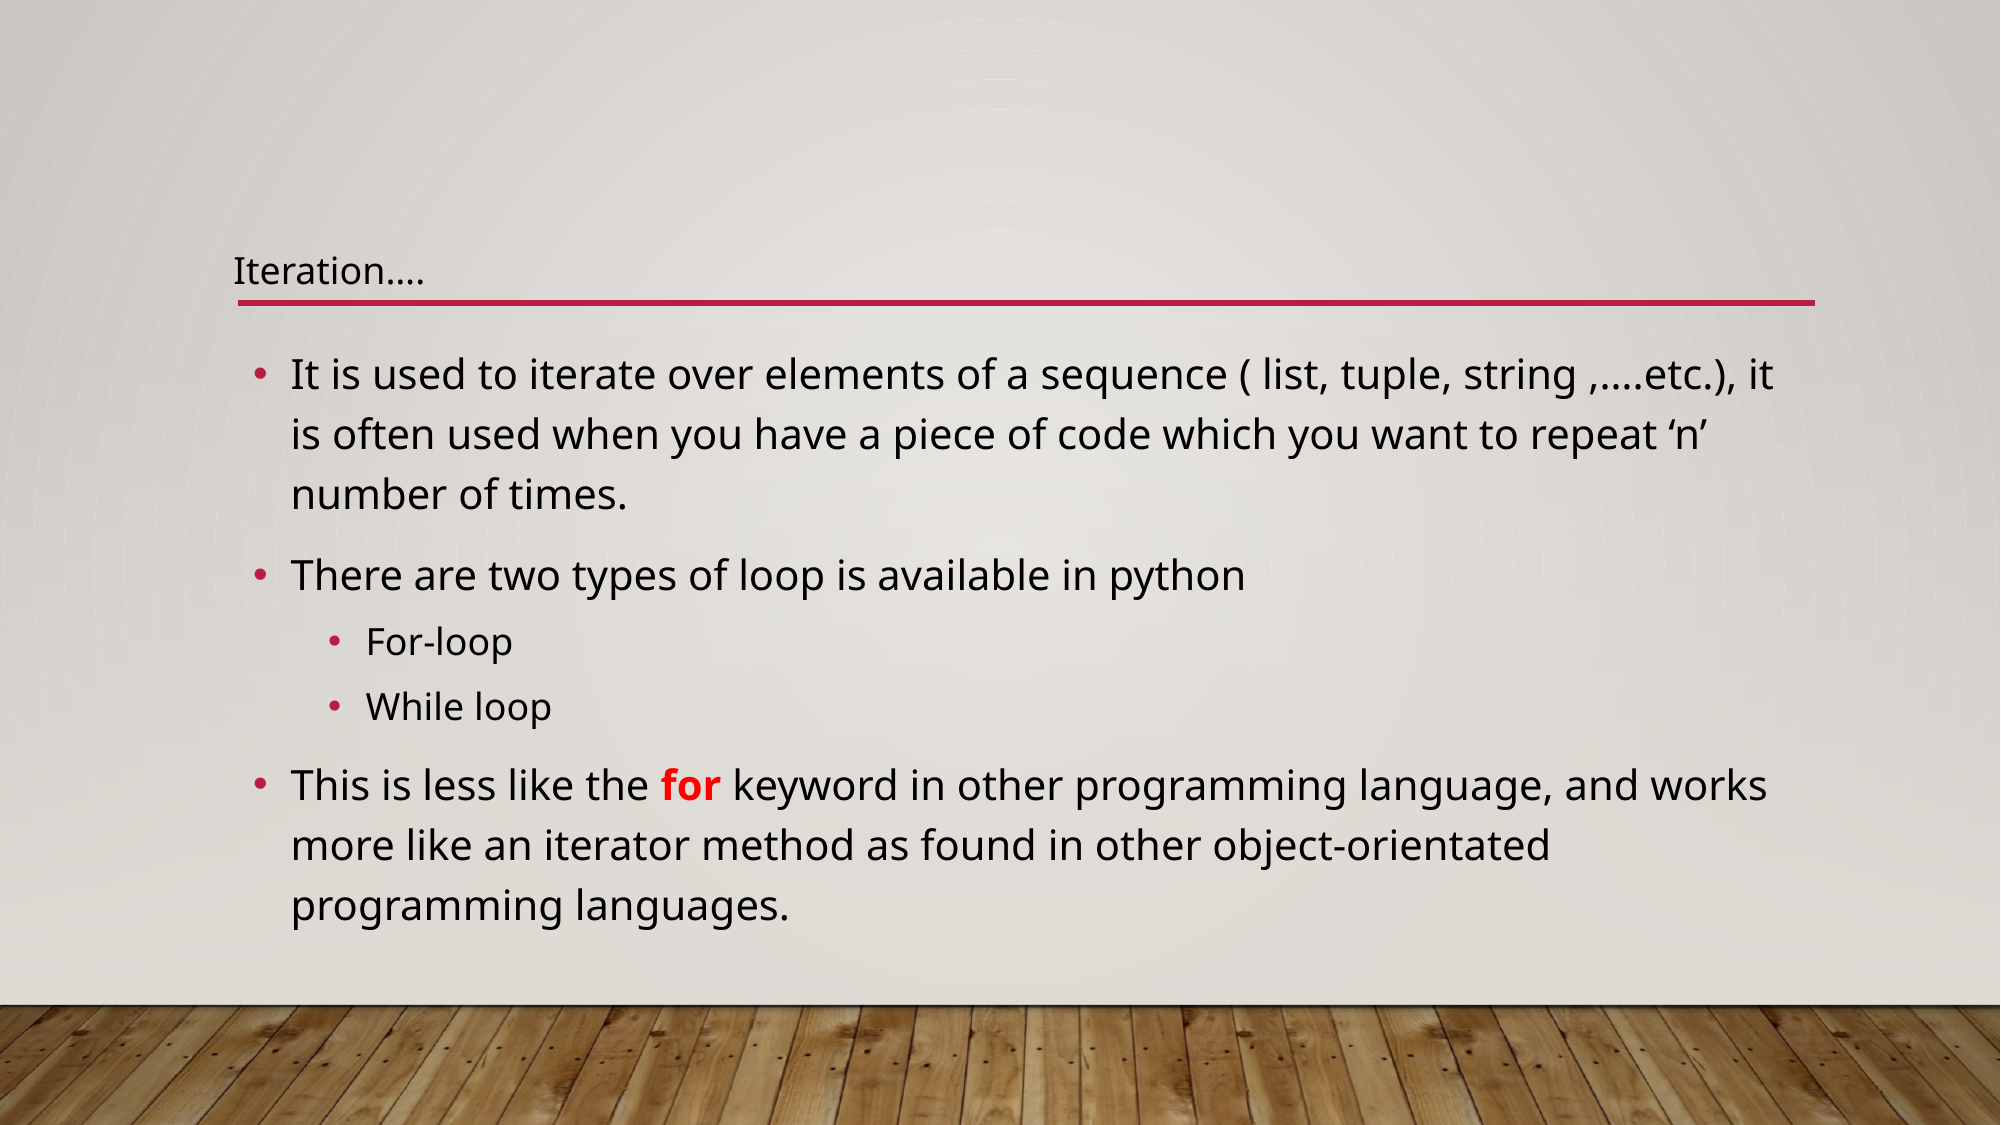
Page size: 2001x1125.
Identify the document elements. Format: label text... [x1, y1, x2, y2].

list It is used to iterate over elements of a sequence ( list, tuple, string ,….etc.), it is often used when you have a piece of code which you want to repeat ‘n’ number of times. There are two types of loop is available in python For-loop While loop This is less like the for keyword in other programming language, and works more like an iterator method as found in other object-orientated programming languages. [238, 330, 1814, 897]
text_box Iteration…. [218, 239, 678, 300]
picture [0, 1005, 2000, 1125]
